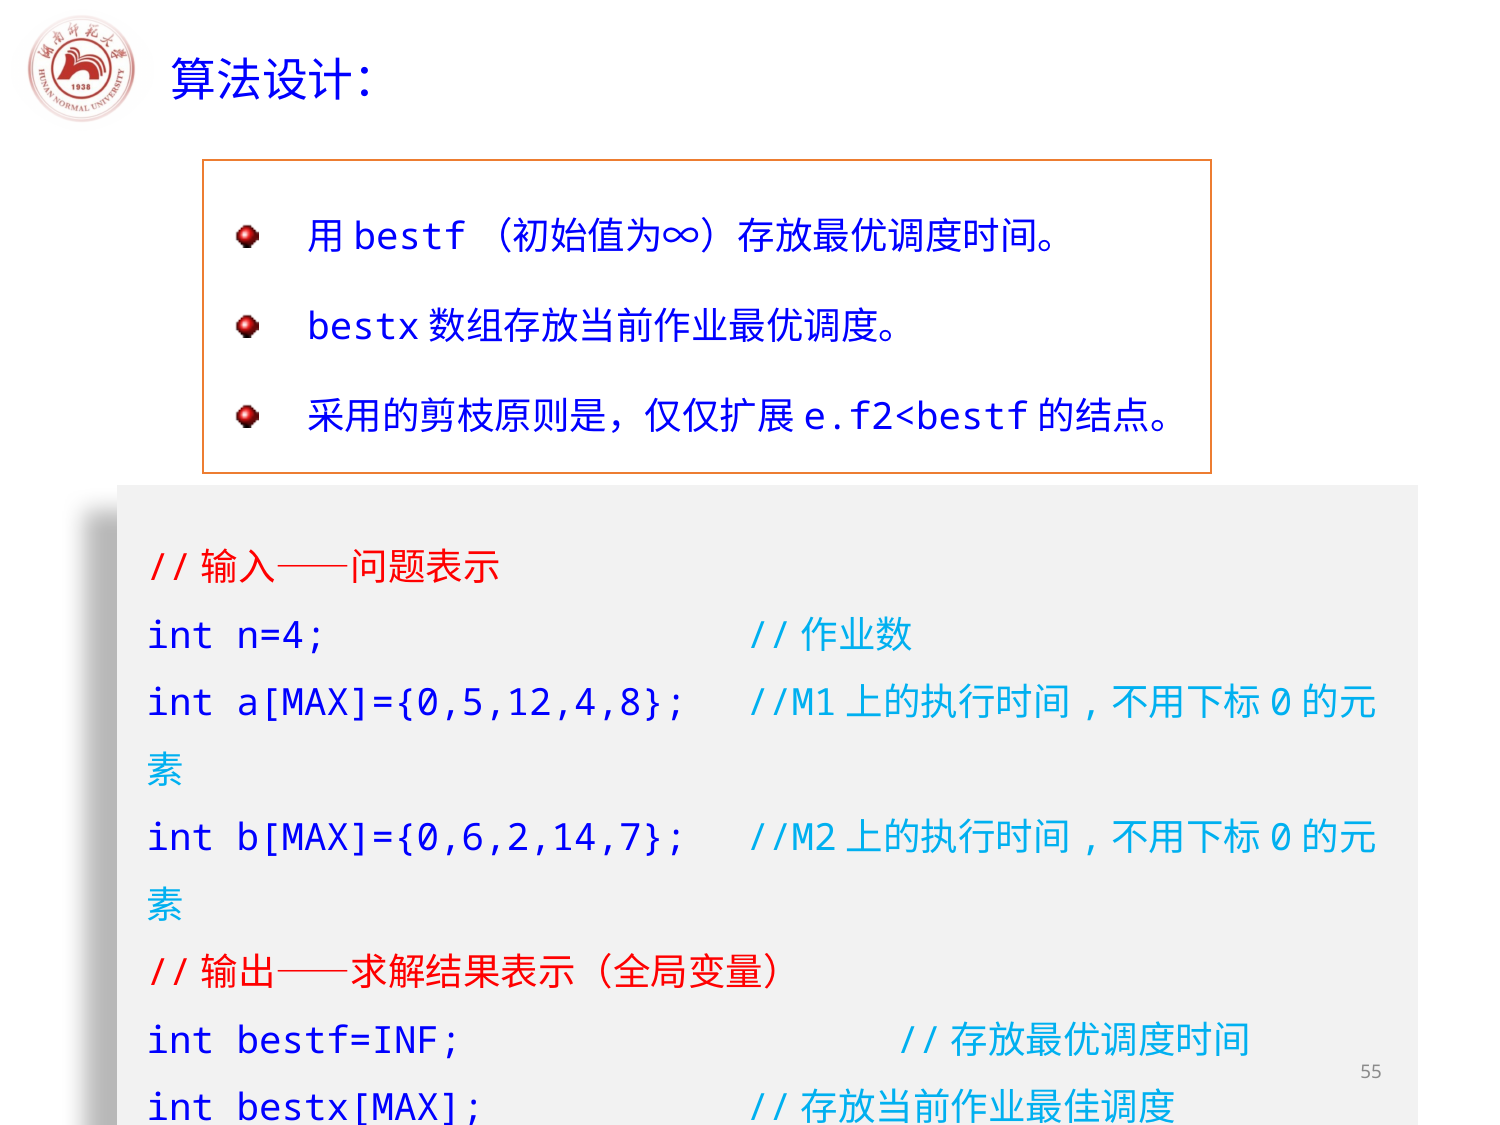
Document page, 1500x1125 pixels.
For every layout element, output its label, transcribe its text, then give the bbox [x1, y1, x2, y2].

picture [232, 401, 259, 428]
picture [232, 311, 259, 338]
text_box 用bestf（初始值为∞）存放最优调度时间。 bestx数组存放当前作业最优调度。 采用的剪枝原则是，仅仅扩展e.f2<bestf的结点。 [202, 159, 1212, 474]
slide_number 55 [1059, 1042, 1397, 1103]
picture [232, 221, 259, 248]
picture [41, 38, 124, 102]
text_box 算法设计： [155, 42, 543, 113]
text_box //输入——问题表示 int n=4; //作业数 int a[MAX]={0,5,12,4,8}; //M1上的执行时间,不用下标0的元素 int b[MAX]={0,6,2,14,7}; //M2上的执行时间,不用下标0的元素 //输出——求解结果表示（全局变量） int bestf=INF; //存放最优调度时间 int bestx[MAX]; //存放当前作业最佳调度 int total=1; //结点个数累计 [117, 485, 1418, 1125]
